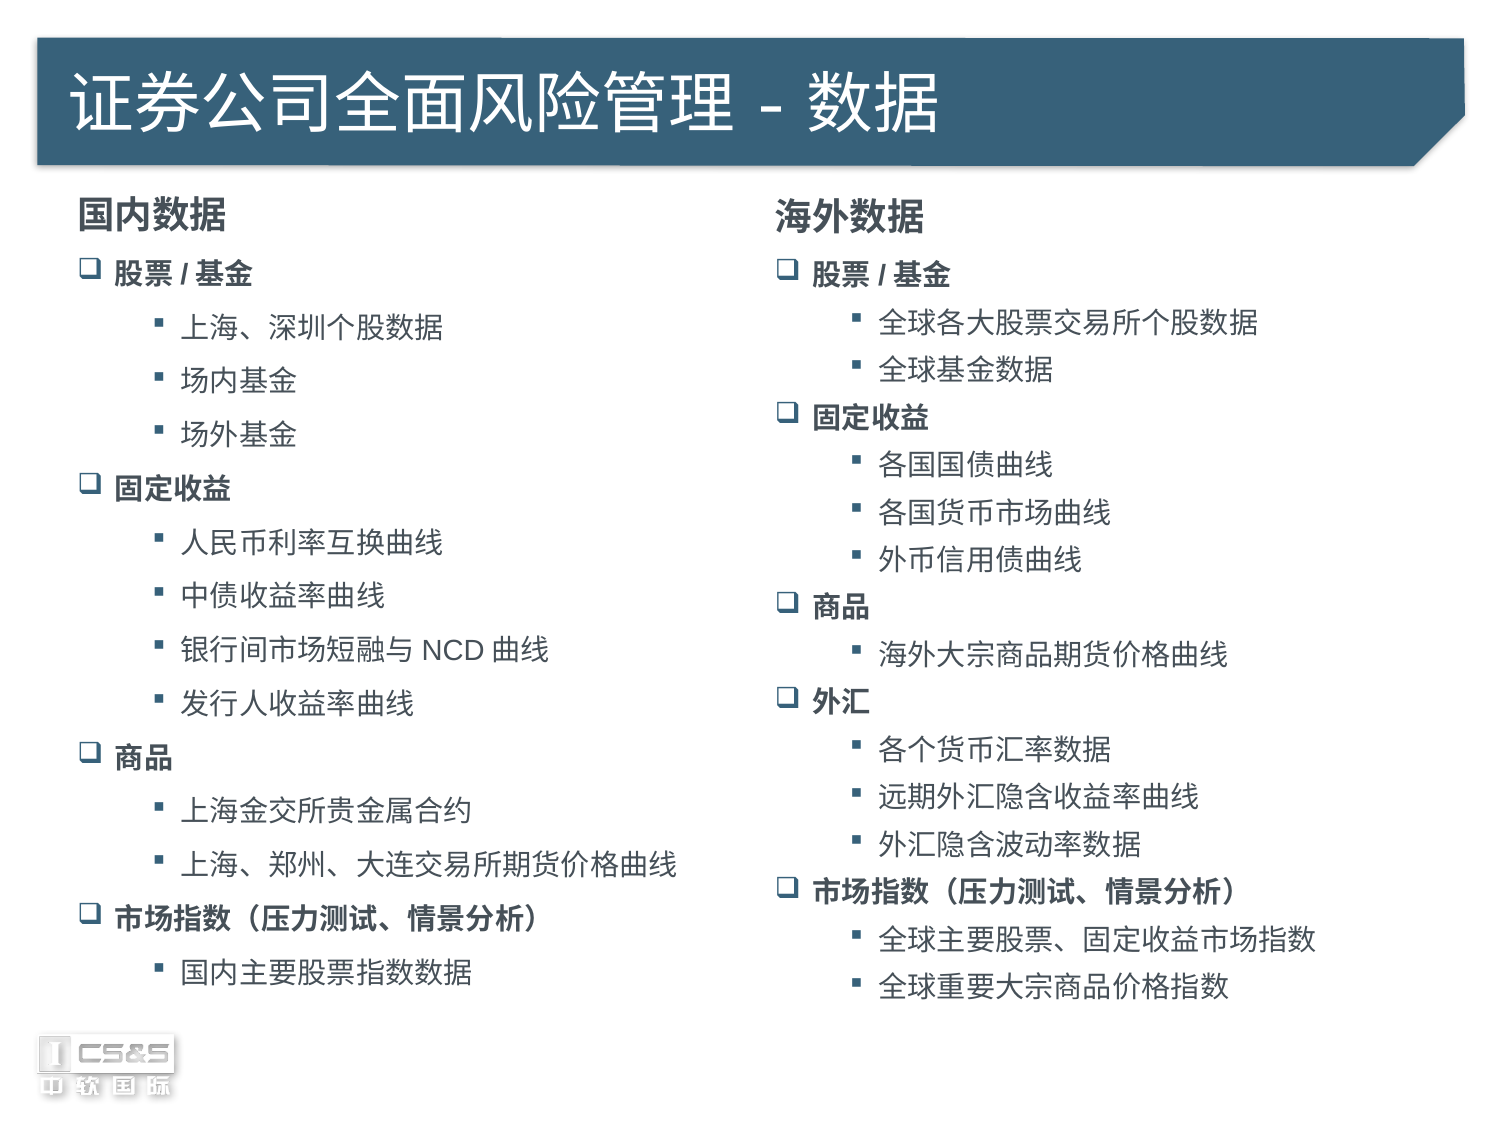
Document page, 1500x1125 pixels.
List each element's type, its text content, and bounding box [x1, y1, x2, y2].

list 国内数据 股票/基金 上海、深圳个股数据 场内基金 场外基金 固定收益 人民币利率互换曲线 中债收益率曲线 银行间市场短融与NCD曲线 发行人收益率曲线 商品 上海金交所贵金属合约 上海、郑州、大连交易所期货价格曲线 市场指数（压力测试、情景分析） 国内主要股票指数数据 [62, 183, 719, 1041]
title 证券公司全面风险管理-数据 [37, 37, 1464, 165]
text_box 海外数据 股票/基金 全球各大股票交易所个股数据 全球基金数据 固定收益 各国国债曲线 各国货币市场曲线 外币信用债曲线 商品 海外大宗商品期货价格曲线 外汇 各个货币汇率数据 远期外汇隐含收益率曲线 外汇隐含波动率数据 市场指数（压力测试、情景分析） 全球主要股票、固定收益市场指数 全球重要大宗商品价格指数 [759, 185, 1417, 1042]
picture [37, 1034, 174, 1095]
